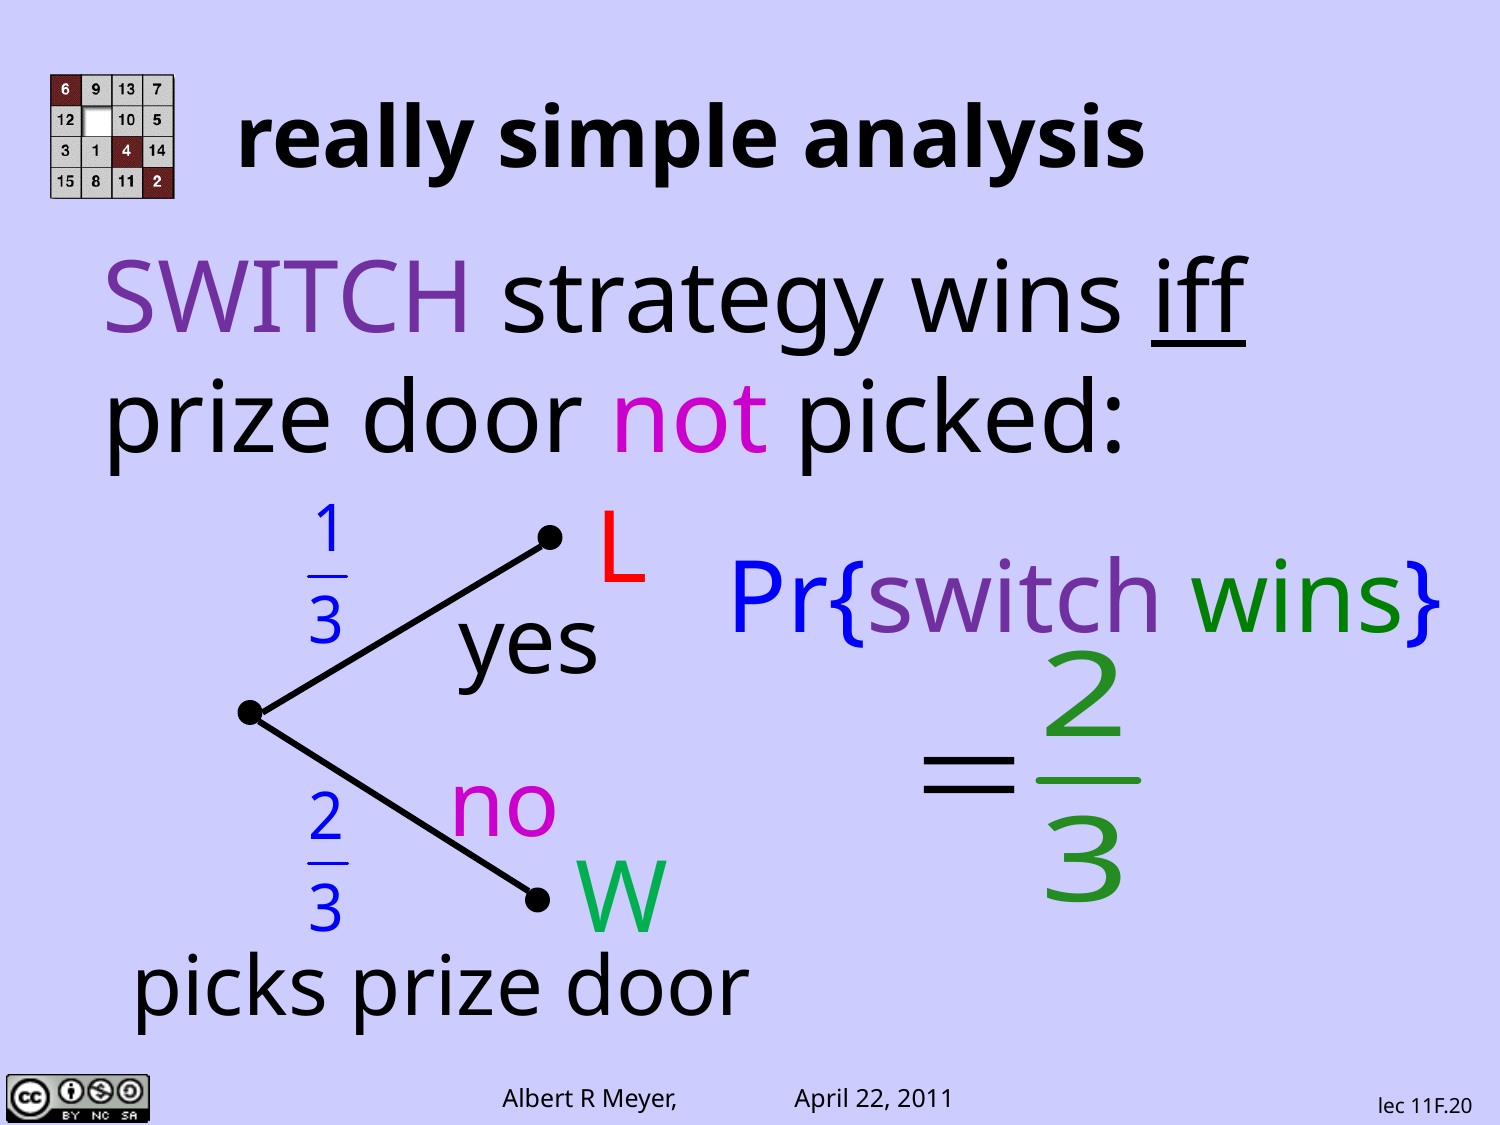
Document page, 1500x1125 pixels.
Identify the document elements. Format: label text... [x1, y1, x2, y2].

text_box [303, 487, 353, 651]
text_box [712, 524, 1483, 913]
picture [50, 74, 175, 199]
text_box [303, 774, 353, 938]
picture [6, 1074, 150, 1123]
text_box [112, 524, 771, 1042]
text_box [553, 474, 690, 962]
text_box SWITCH strategy wins iff prize door not picked: [87, 224, 1413, 480]
text_box lec 11F.20 [1049, 1084, 1488, 1125]
text_box really simple analysis [220, 75, 1164, 193]
